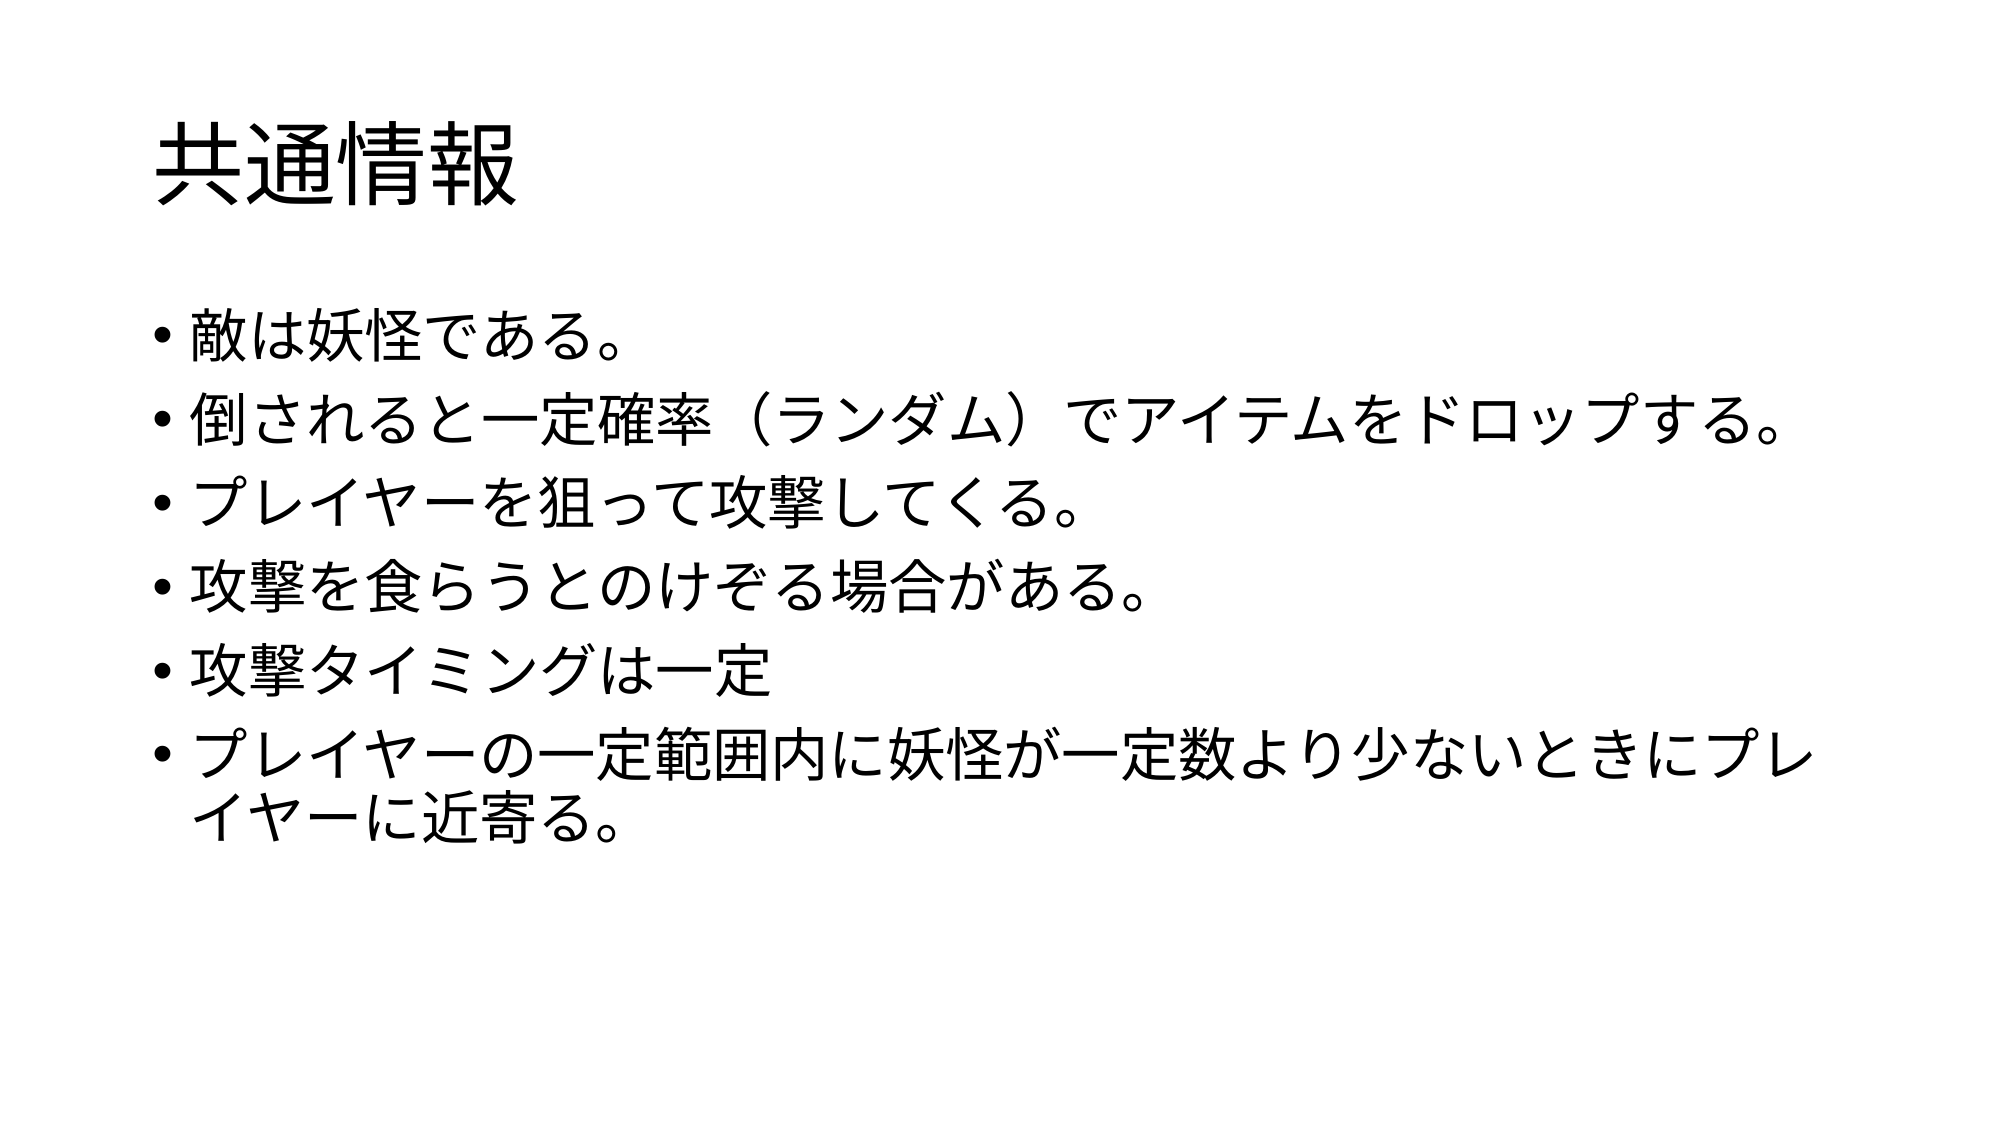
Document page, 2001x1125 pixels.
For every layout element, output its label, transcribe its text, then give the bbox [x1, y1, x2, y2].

list 敵は妖怪である。 倒されると一定確率（ランダム）でアイテムをドロップする。 プレイヤーを狙って攻撃してくる。 攻撃を食らうとのけぞる場合がある。 攻撃タイミングは一定 プレイヤーの一定範囲内に妖怪が一定数より少ないときにプレイヤーに近寄る。 [137, 299, 1863, 1014]
title 共通情報 [137, 59, 1863, 278]
